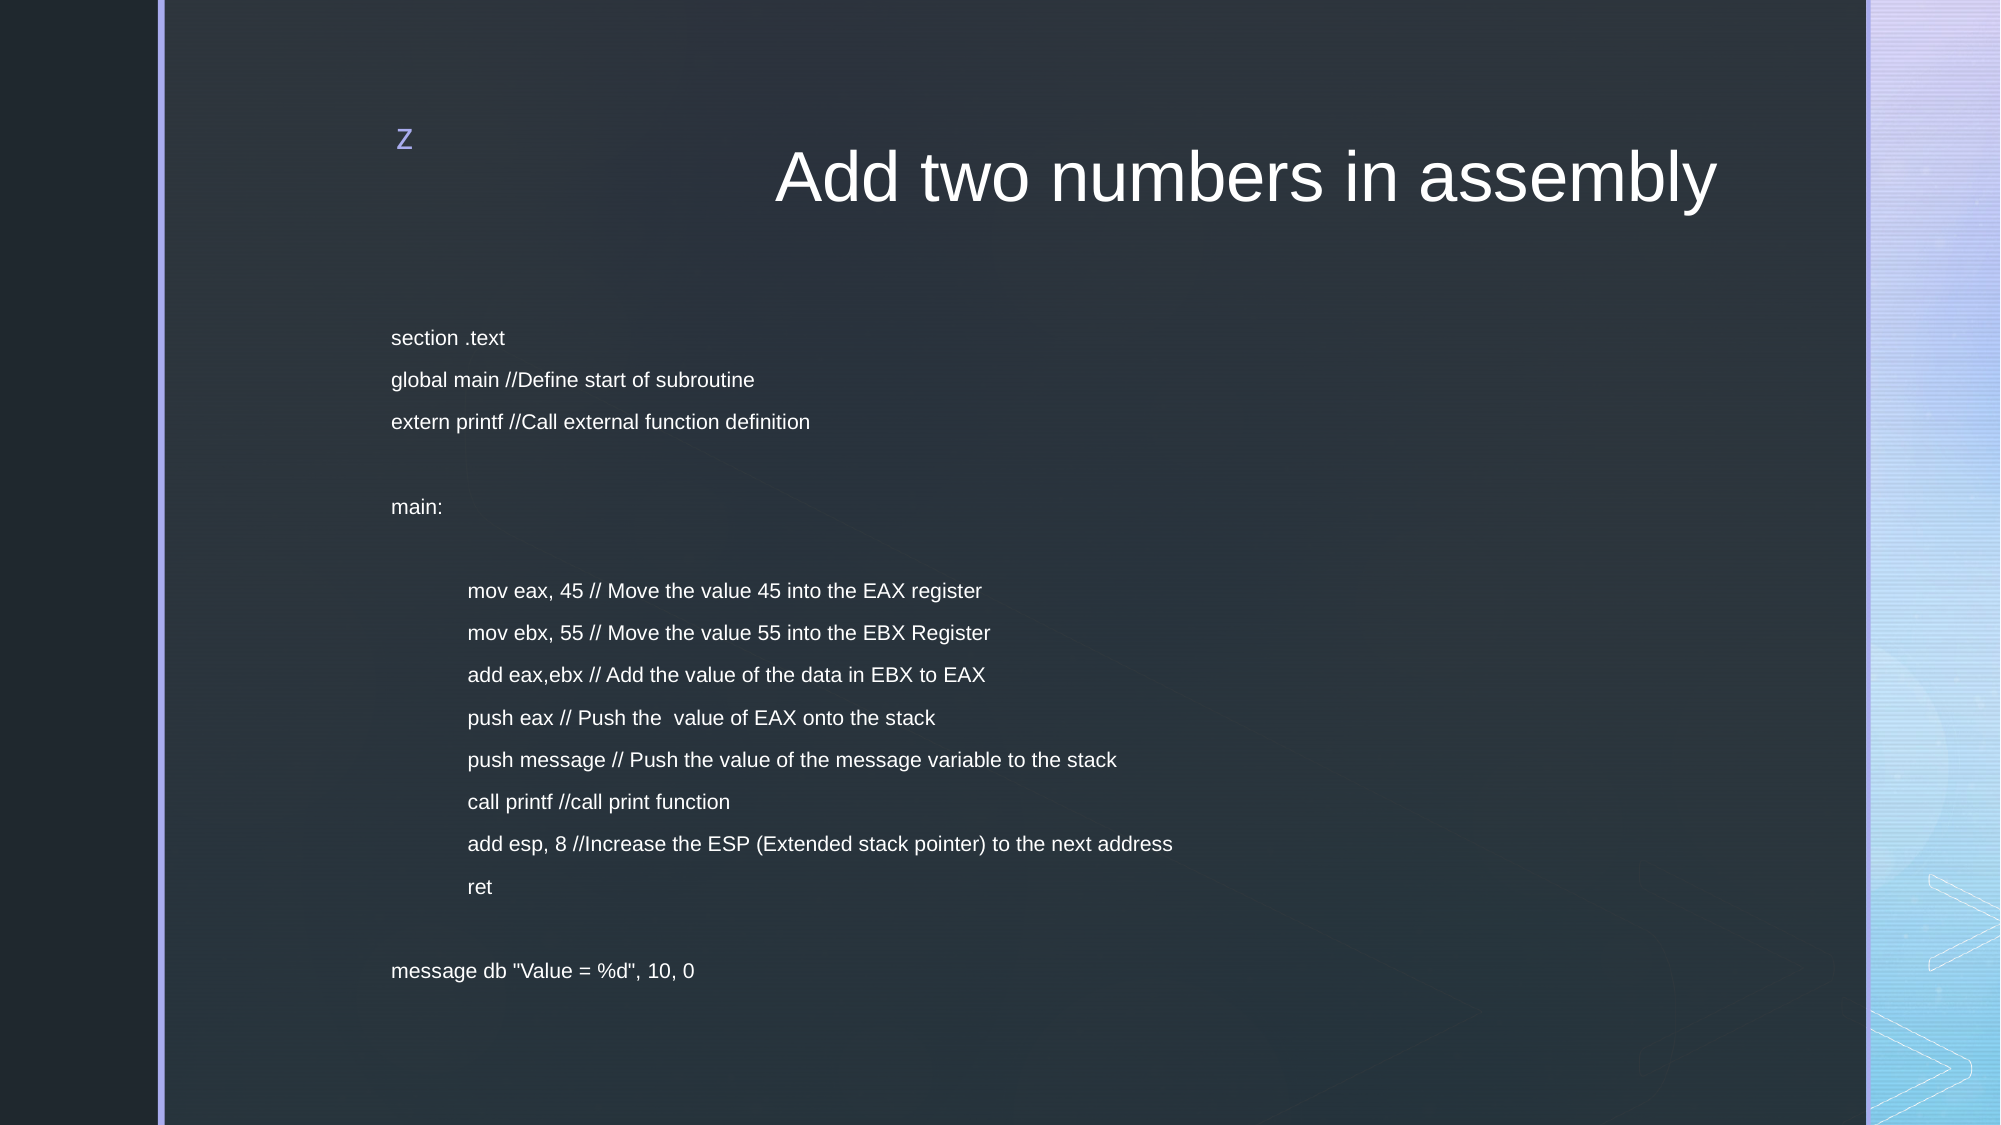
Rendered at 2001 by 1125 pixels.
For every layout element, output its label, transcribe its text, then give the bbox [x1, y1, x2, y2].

picture [1871, 0, 2001, 1125]
list section .text global main //Define start of subroutine extern printf //Call external function definition main: mov eax, 45 // Move the value 45 into the EAX register mov ebx, 55 // Move the value 55 into the EBX Register add eax,ebx // Add the value of the data in EBX to EAX push eax // Push the value of EAX onto the stack push message // Push the value of the message variable to the stack call printf //call print function add esp, 8 //Increase the ESP (Extended stack pointer) to the next address ret message db "Value = %d", 10, 0 [375, 309, 1734, 993]
title Add two numbers in assembly [428, 132, 1734, 309]
